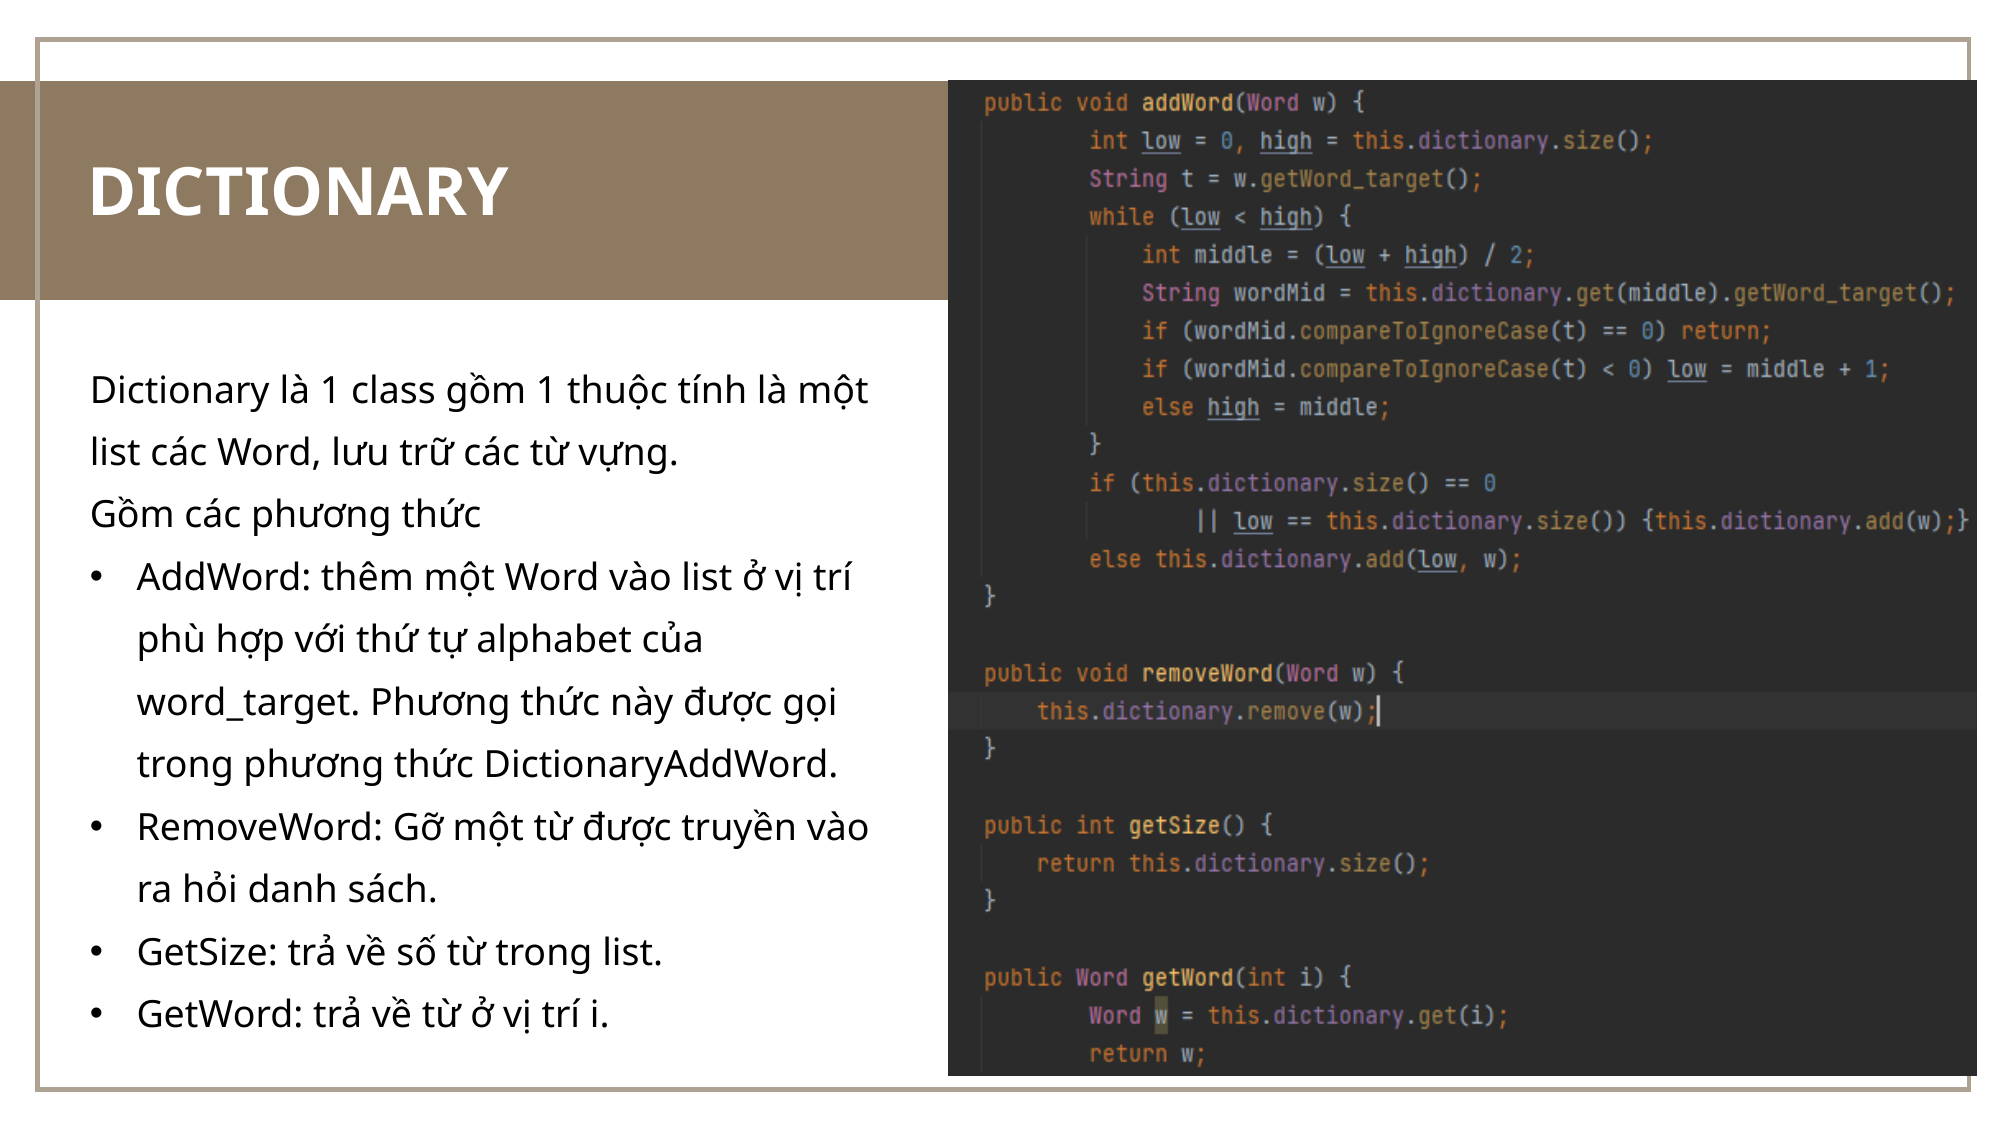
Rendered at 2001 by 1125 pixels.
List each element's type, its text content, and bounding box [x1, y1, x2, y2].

picture [947, 80, 1977, 1076]
list Dictionary là 1 class gồm 1 thuộc tính là một list các Word, lưu trữ các từ vựng. Gồm các phương thức AddWord: thêm một Word vào list ở vị trí phù hợp với thứ tự alphabet của word_target. Phương thức này được gọi trong phương thức DictionaryAddWord. RemoveWord: Gỡ một từ được truyền vào ra hỏi danh sách. GetSize: trả về số từ trong list. GetWord: trả về từ ở vị trí i. [75, 340, 929, 1076]
title dictionary [72, 150, 947, 409]
